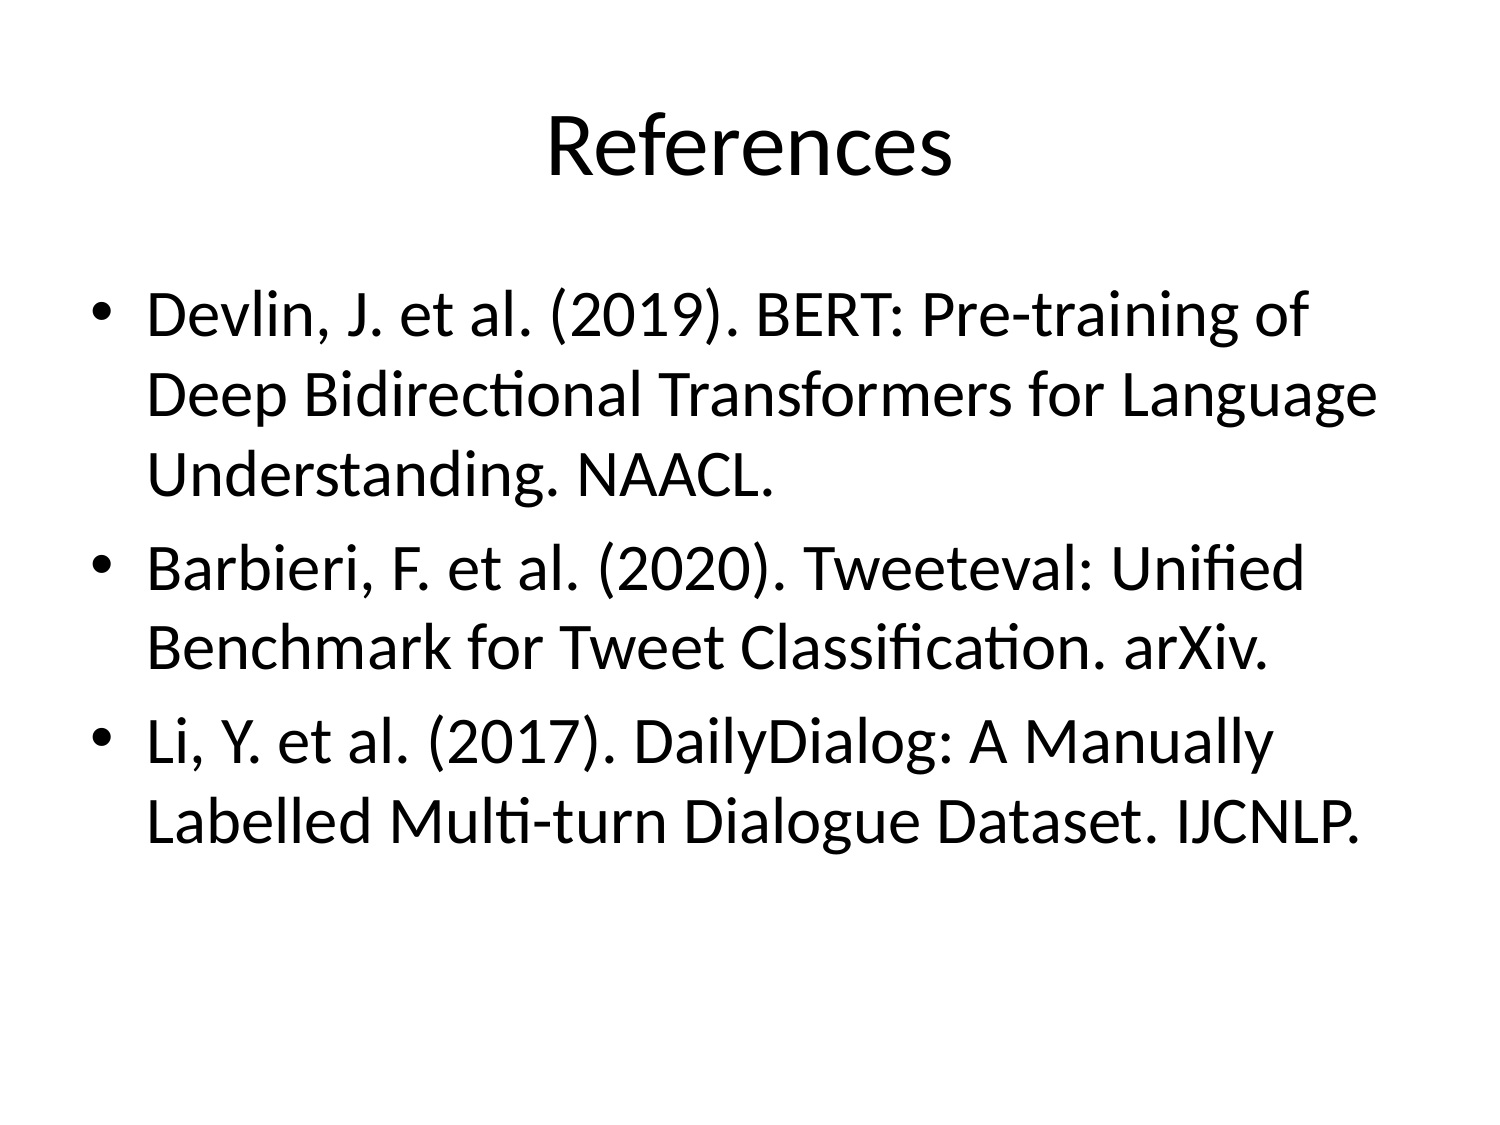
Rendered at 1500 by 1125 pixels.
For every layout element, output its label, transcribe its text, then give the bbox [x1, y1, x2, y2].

title References [75, 45, 1425, 233]
list Devlin, J. et al. (2019). BERT: Pre-training of Deep Bidirectional Transformers for Language Understanding. NAACL. Barbieri, F. et al. (2020). Tweeteval: Unified Benchmark for Tweet Classification. arXiv. Li, Y. et al. (2017). DailyDialog: A Manually Labelled Multi-turn Dialogue Dataset. IJCNLP. [75, 262, 1425, 1005]
